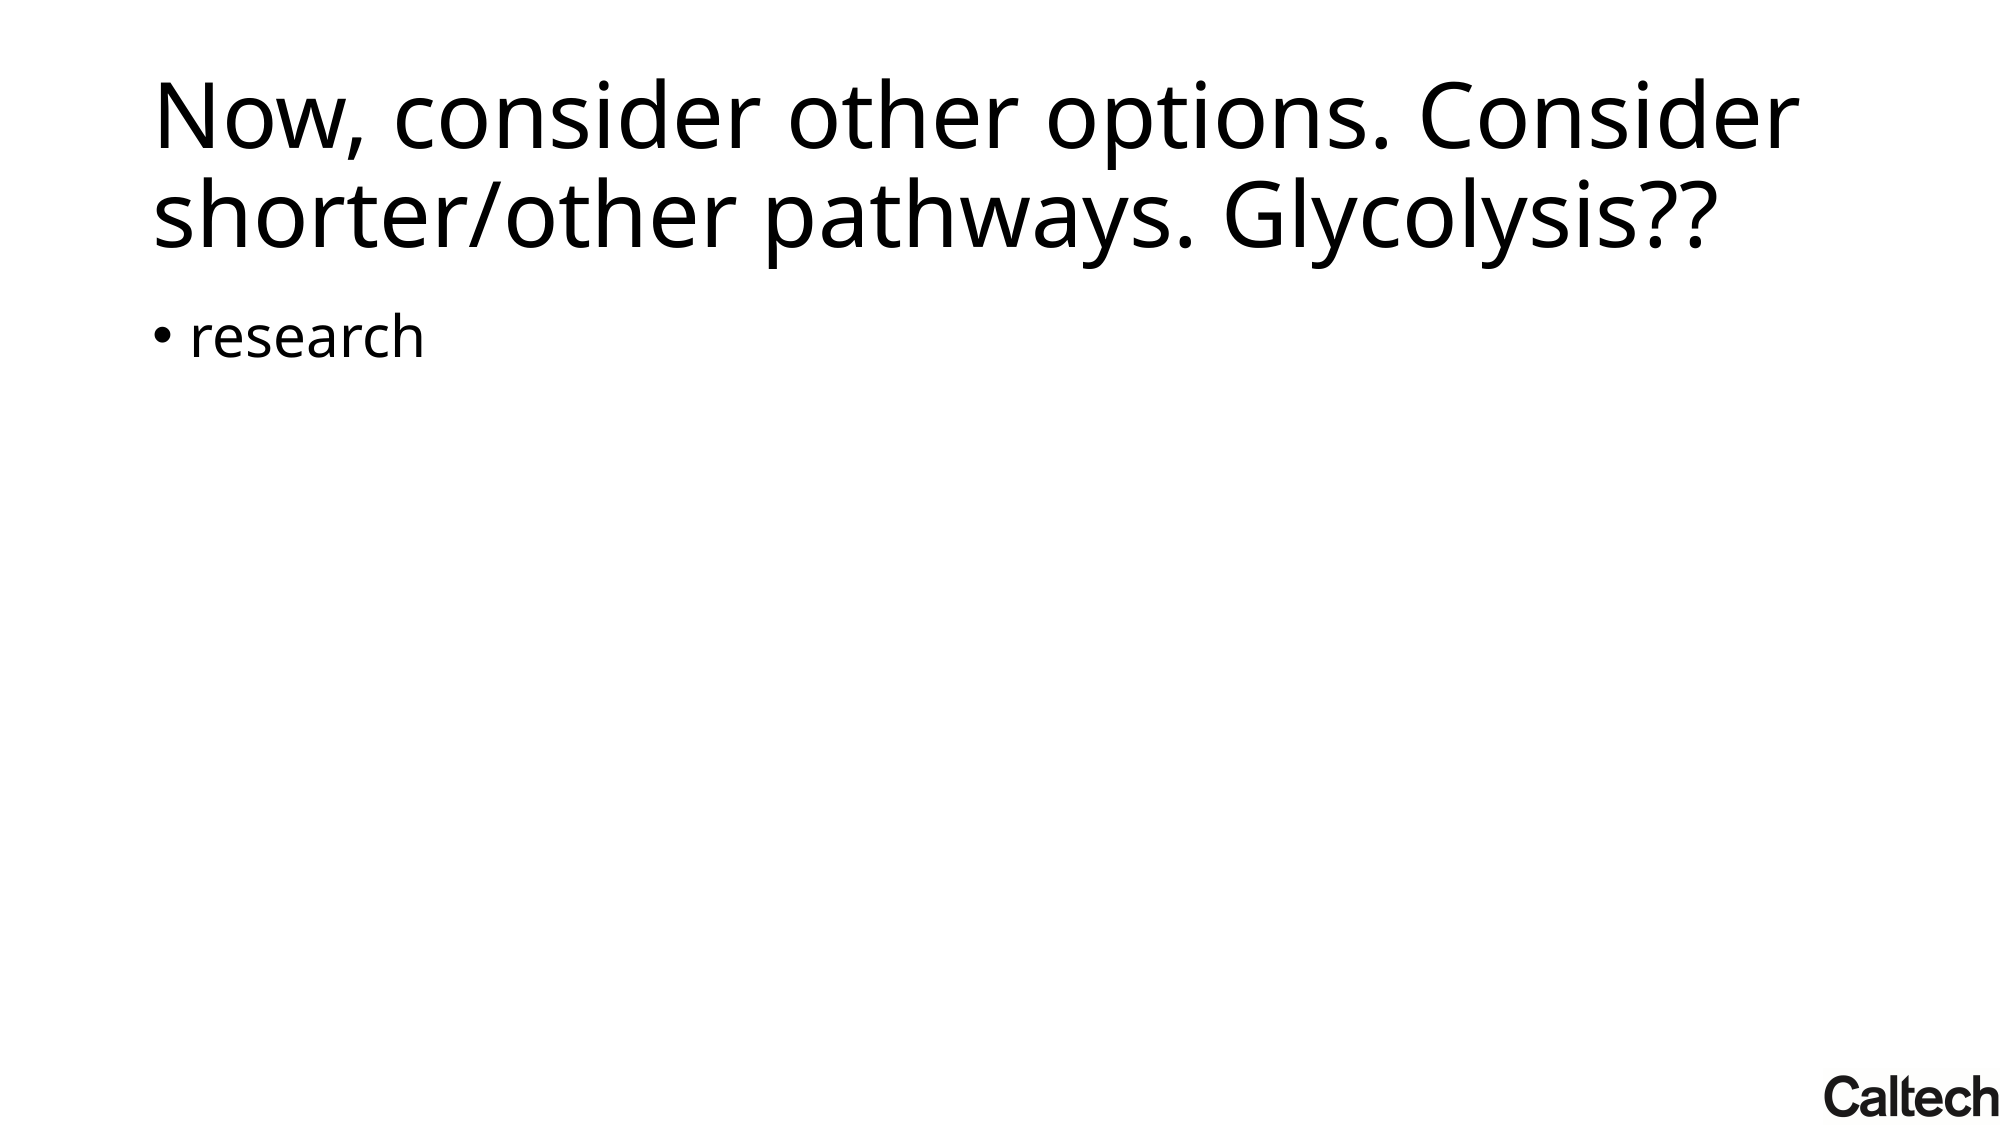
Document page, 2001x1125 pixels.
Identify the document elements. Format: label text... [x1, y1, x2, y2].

list research [137, 299, 1863, 1014]
title Now, consider other options. Consider shorter/other pathways. Glycolysis?? [137, 59, 1863, 278]
picture [1823, 1068, 2000, 1125]
